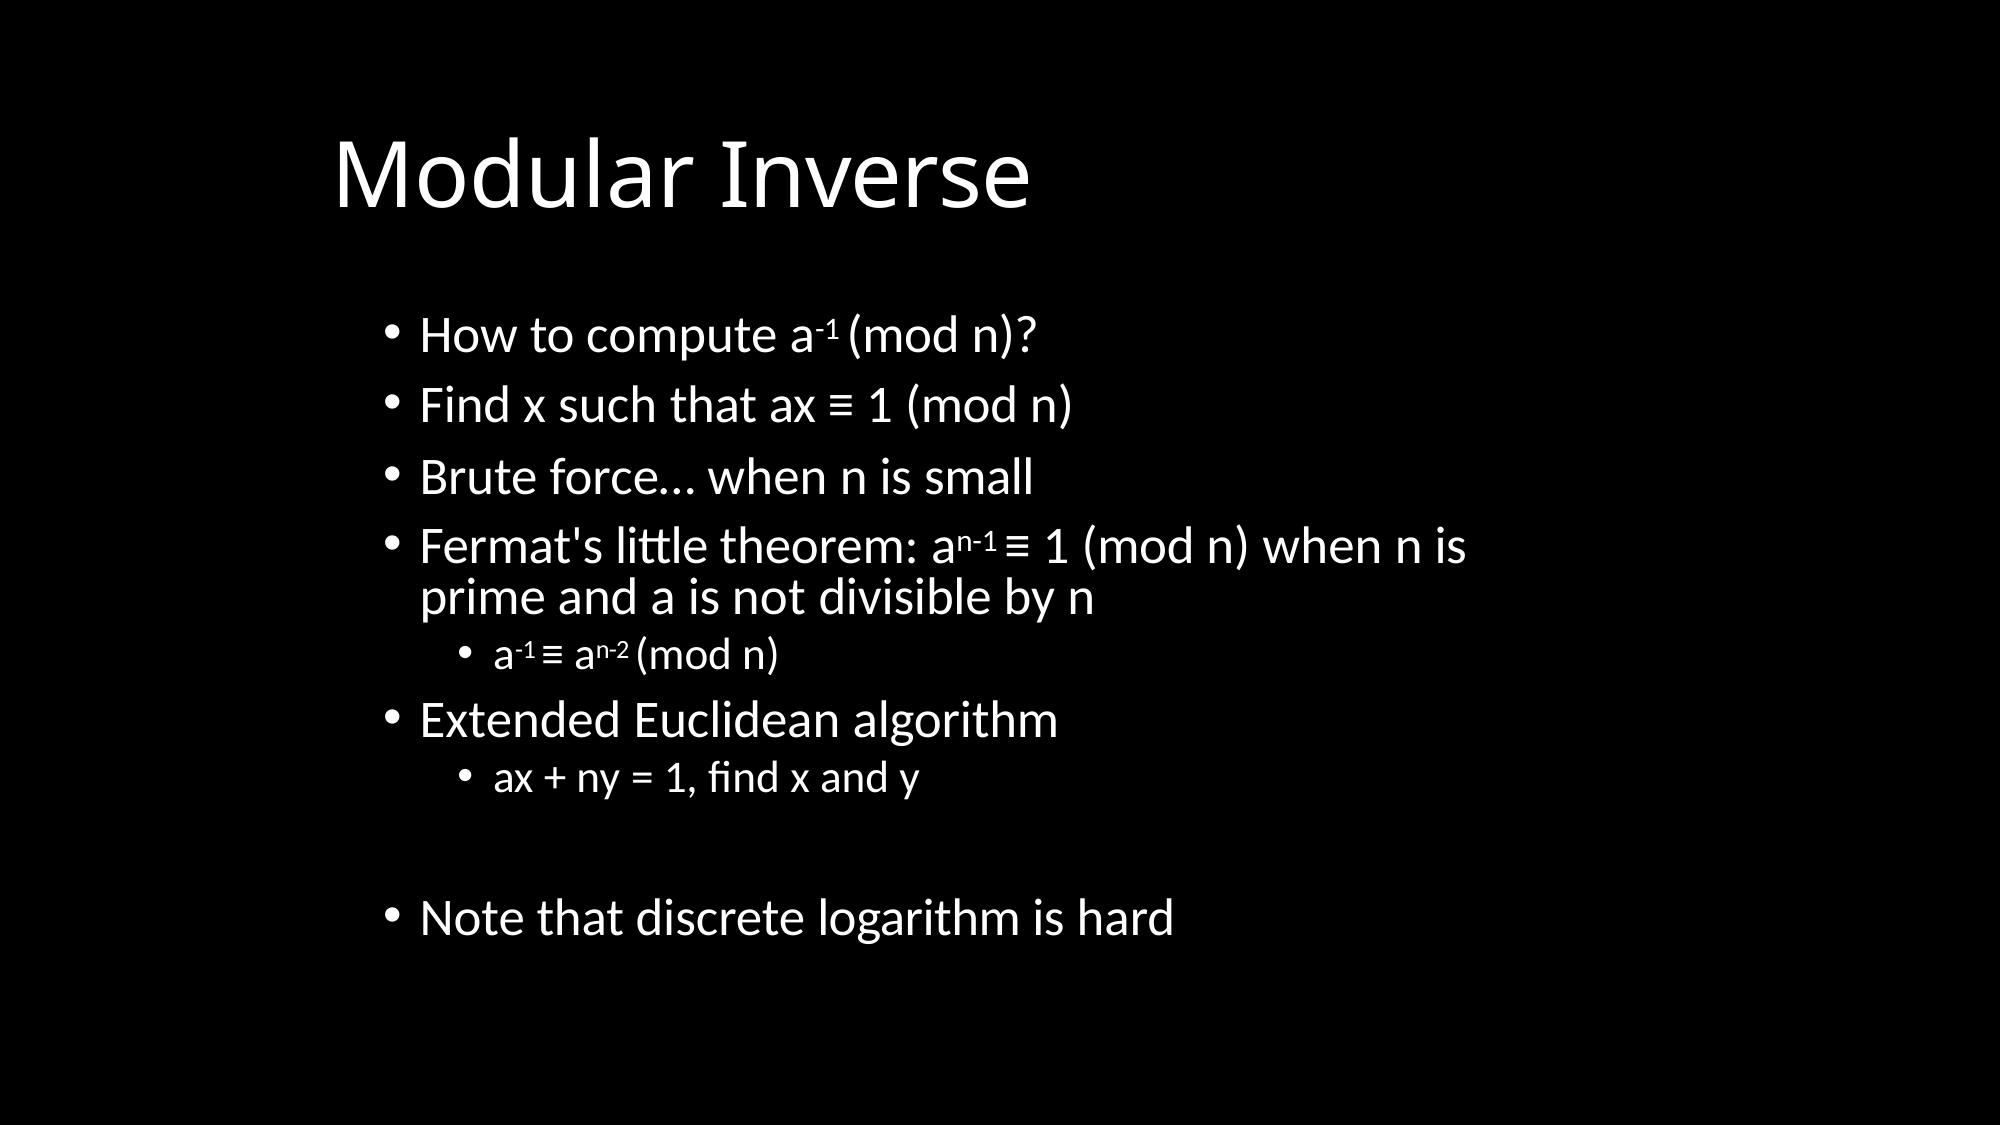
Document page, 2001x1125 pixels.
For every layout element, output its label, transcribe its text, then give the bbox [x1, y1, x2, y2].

text_box How to compute a-1 (mod n)? Find x such that ax ≡ 1 (mod n) Brute force… when n is small Fermat's little theorem: an-1 ≡ 1 (mod n) when n is prime and a is not divisible by n a-1 ≡ an-2 (mod n) Extended Euclidean algorithm ax + ny = 1, find x and y Note that discrete logarithm is hard [381, 298, 1480, 947]
title Modular Inverse [329, 40, 1894, 266]
